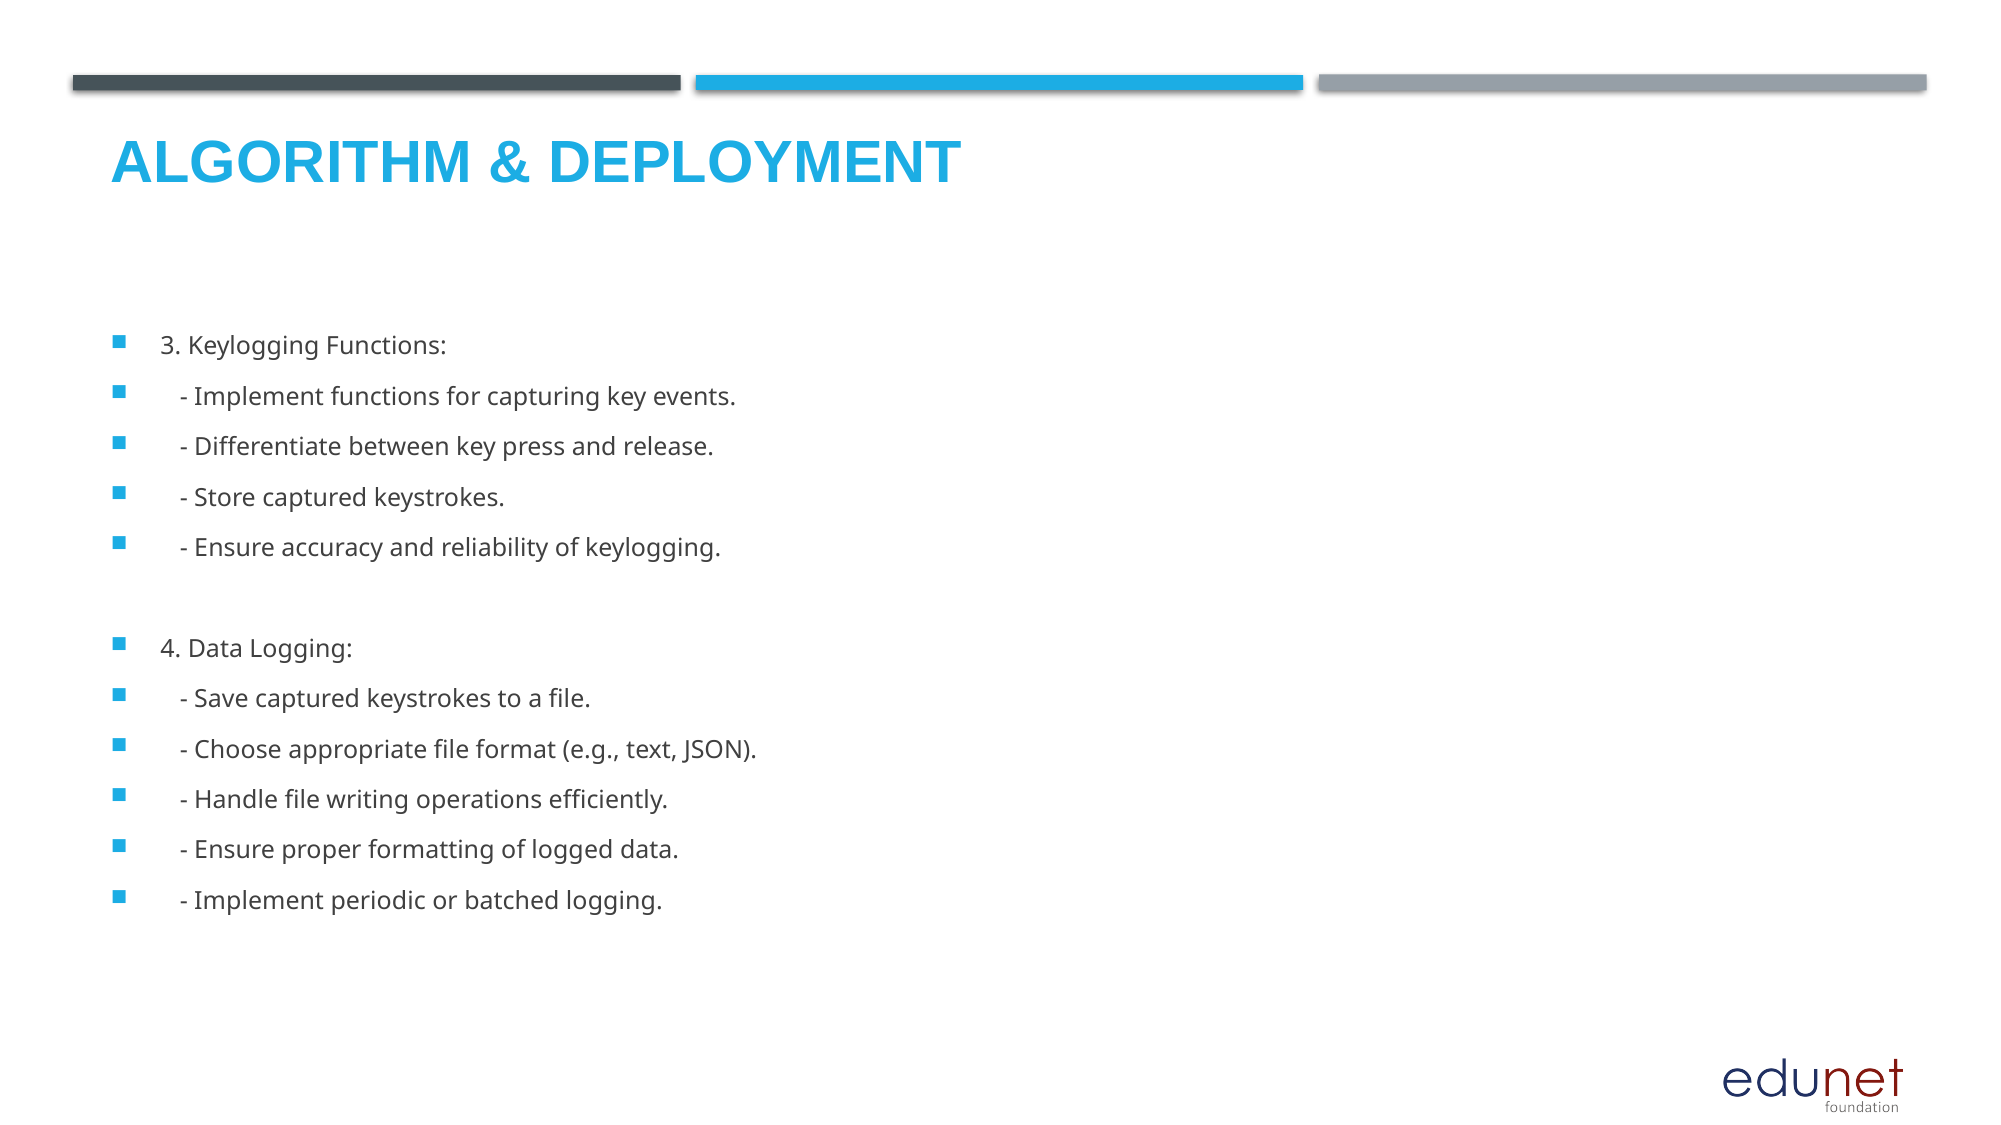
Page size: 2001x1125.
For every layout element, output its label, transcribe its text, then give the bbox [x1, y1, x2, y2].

title Algorithm & Deployment [95, 115, 1905, 203]
list 3. Keylogging Functions: - Implement functions for capturing key events. - Differentiate between key press and release. - Store captured keystrokes. - Ensure accuracy and reliability of keylogging. 4. Data Logging: - Save captured keystrokes to a file. - Choose appropriate file format (e.g., text, JSON). - Handle file writing operations efficiently. - Ensure proper formatting of logged data. - Implement periodic or batched logging. [95, 213, 1905, 981]
picture [1719, 1056, 1905, 1116]
